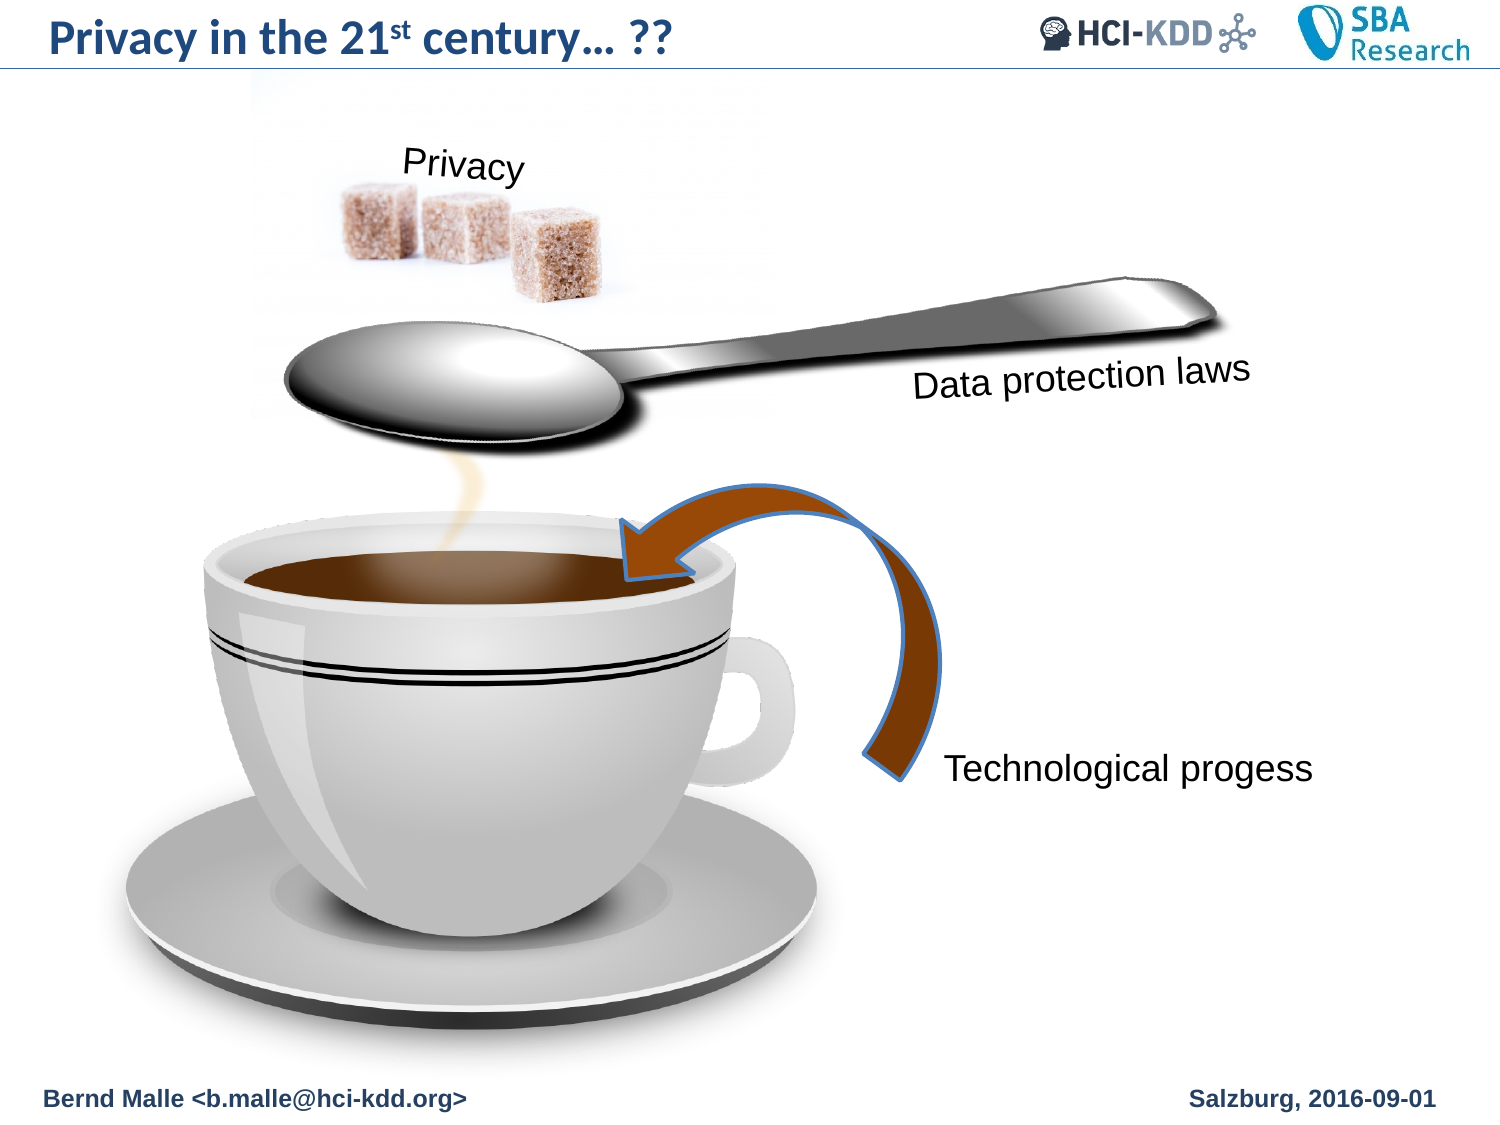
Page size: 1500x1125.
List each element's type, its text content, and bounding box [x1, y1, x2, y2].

picture [1040, 0, 1256, 83]
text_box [88, 351, 1356, 1085]
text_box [300, 183, 1268, 531]
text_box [251, 69, 776, 351]
title Privacy in the 21st century… ?? [40, 0, 1042, 71]
picture [1298, 4, 1469, 61]
